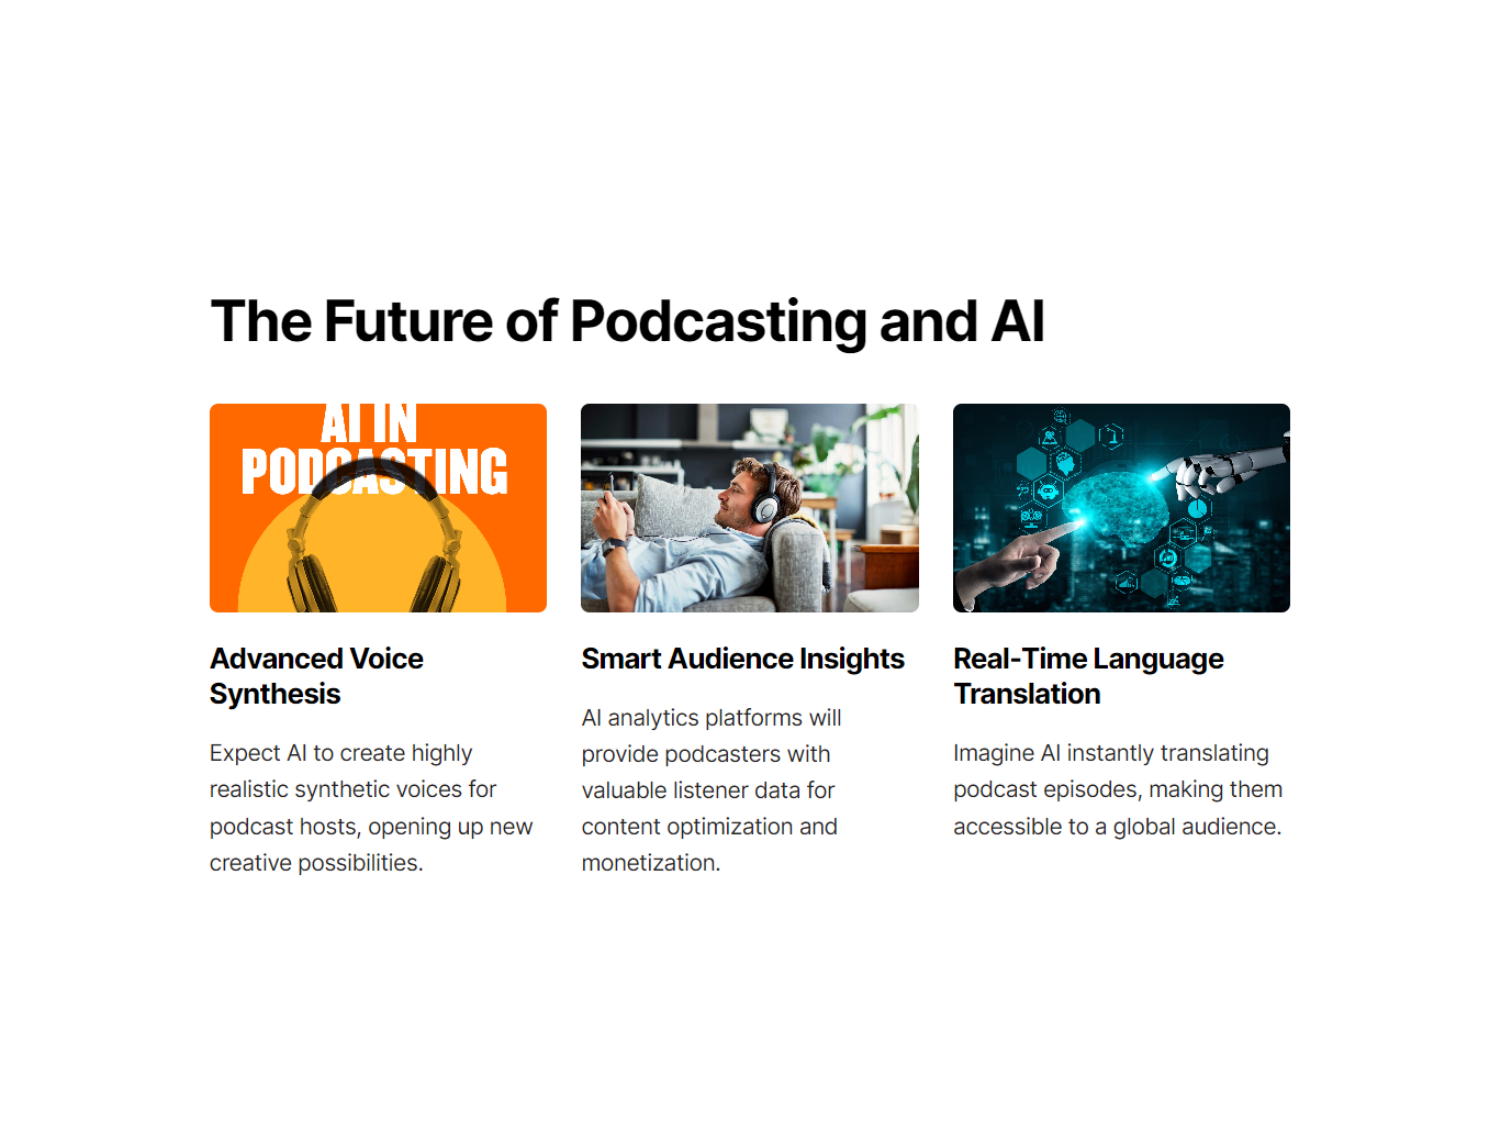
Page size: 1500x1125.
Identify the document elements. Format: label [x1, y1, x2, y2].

picture [0, 161, 1500, 963]
